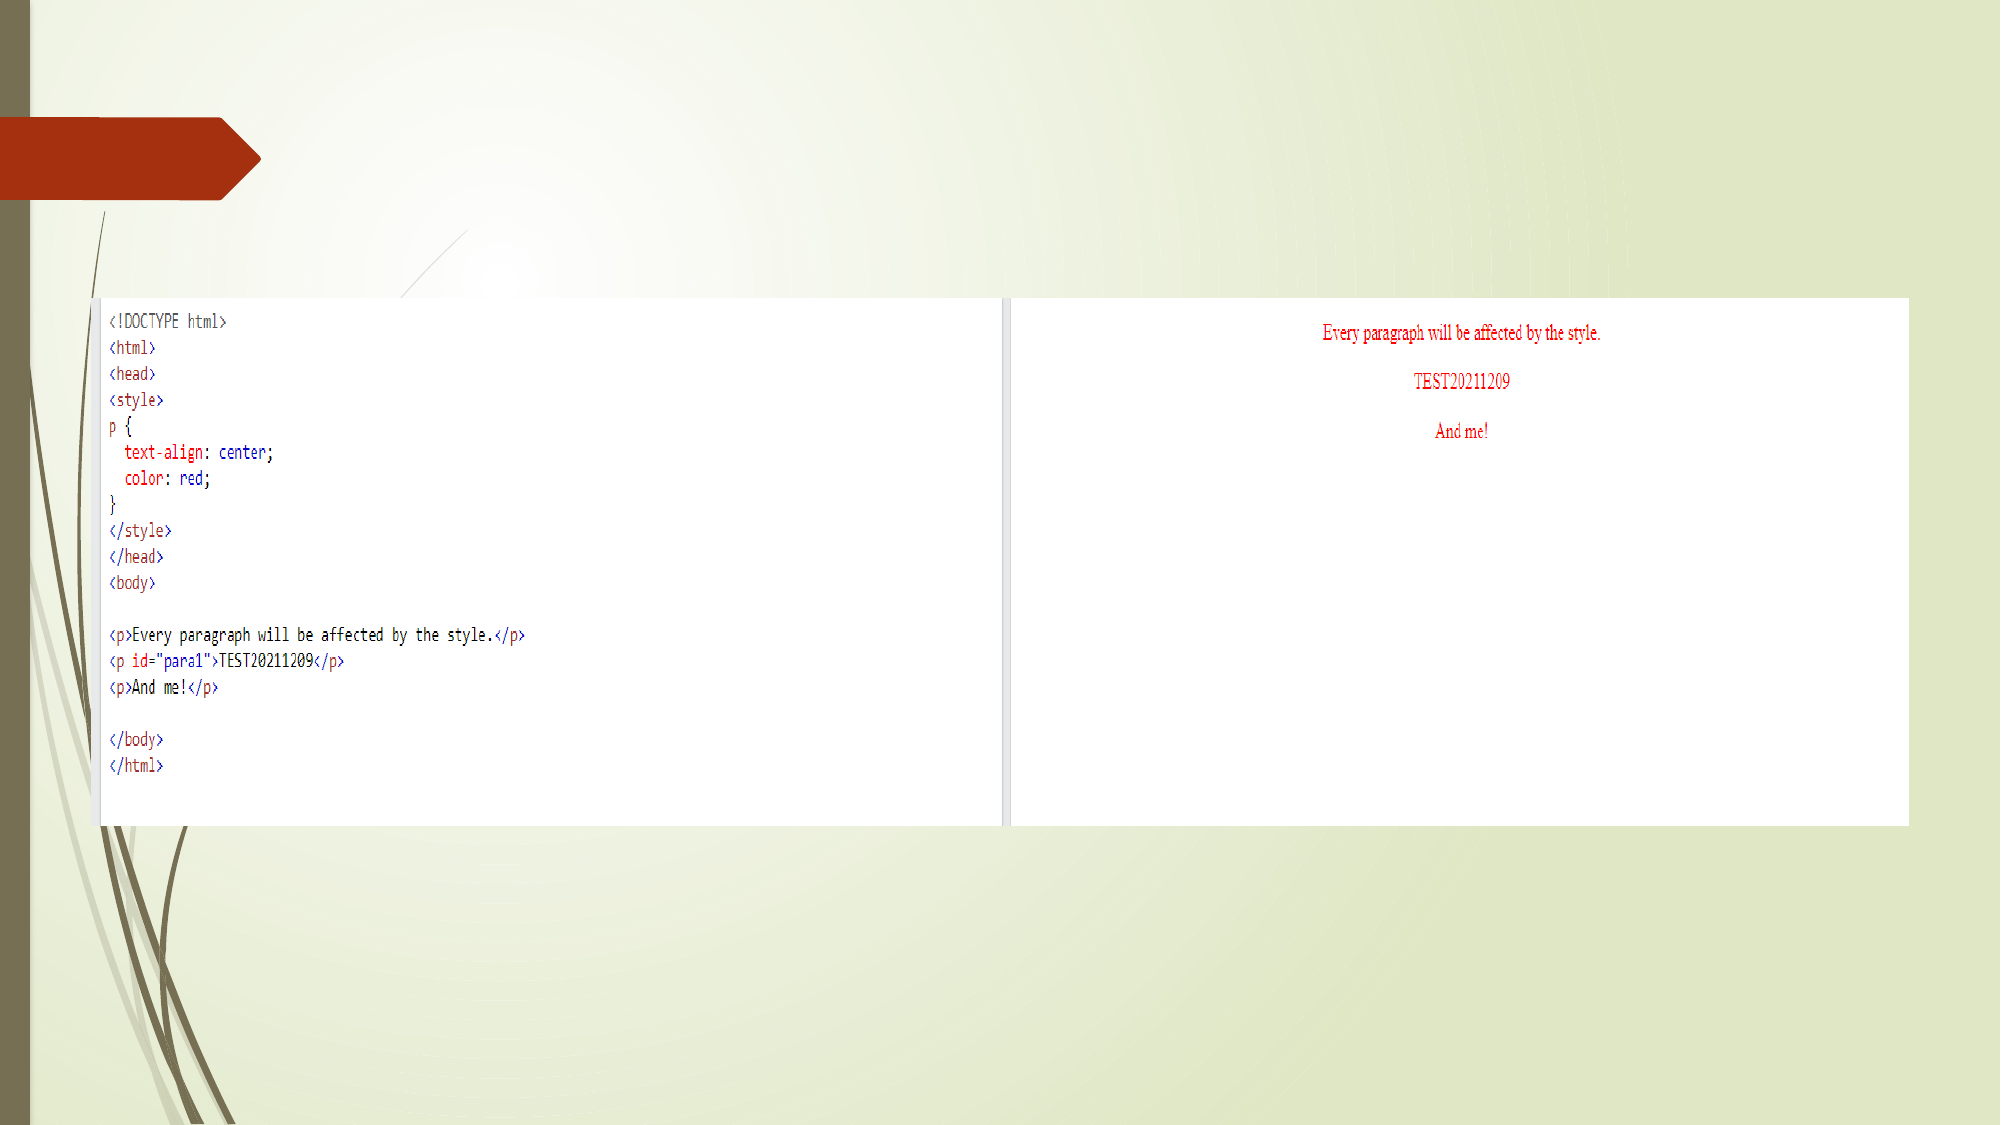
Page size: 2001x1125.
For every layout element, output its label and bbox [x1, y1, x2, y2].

picture [90, 298, 1910, 827]
